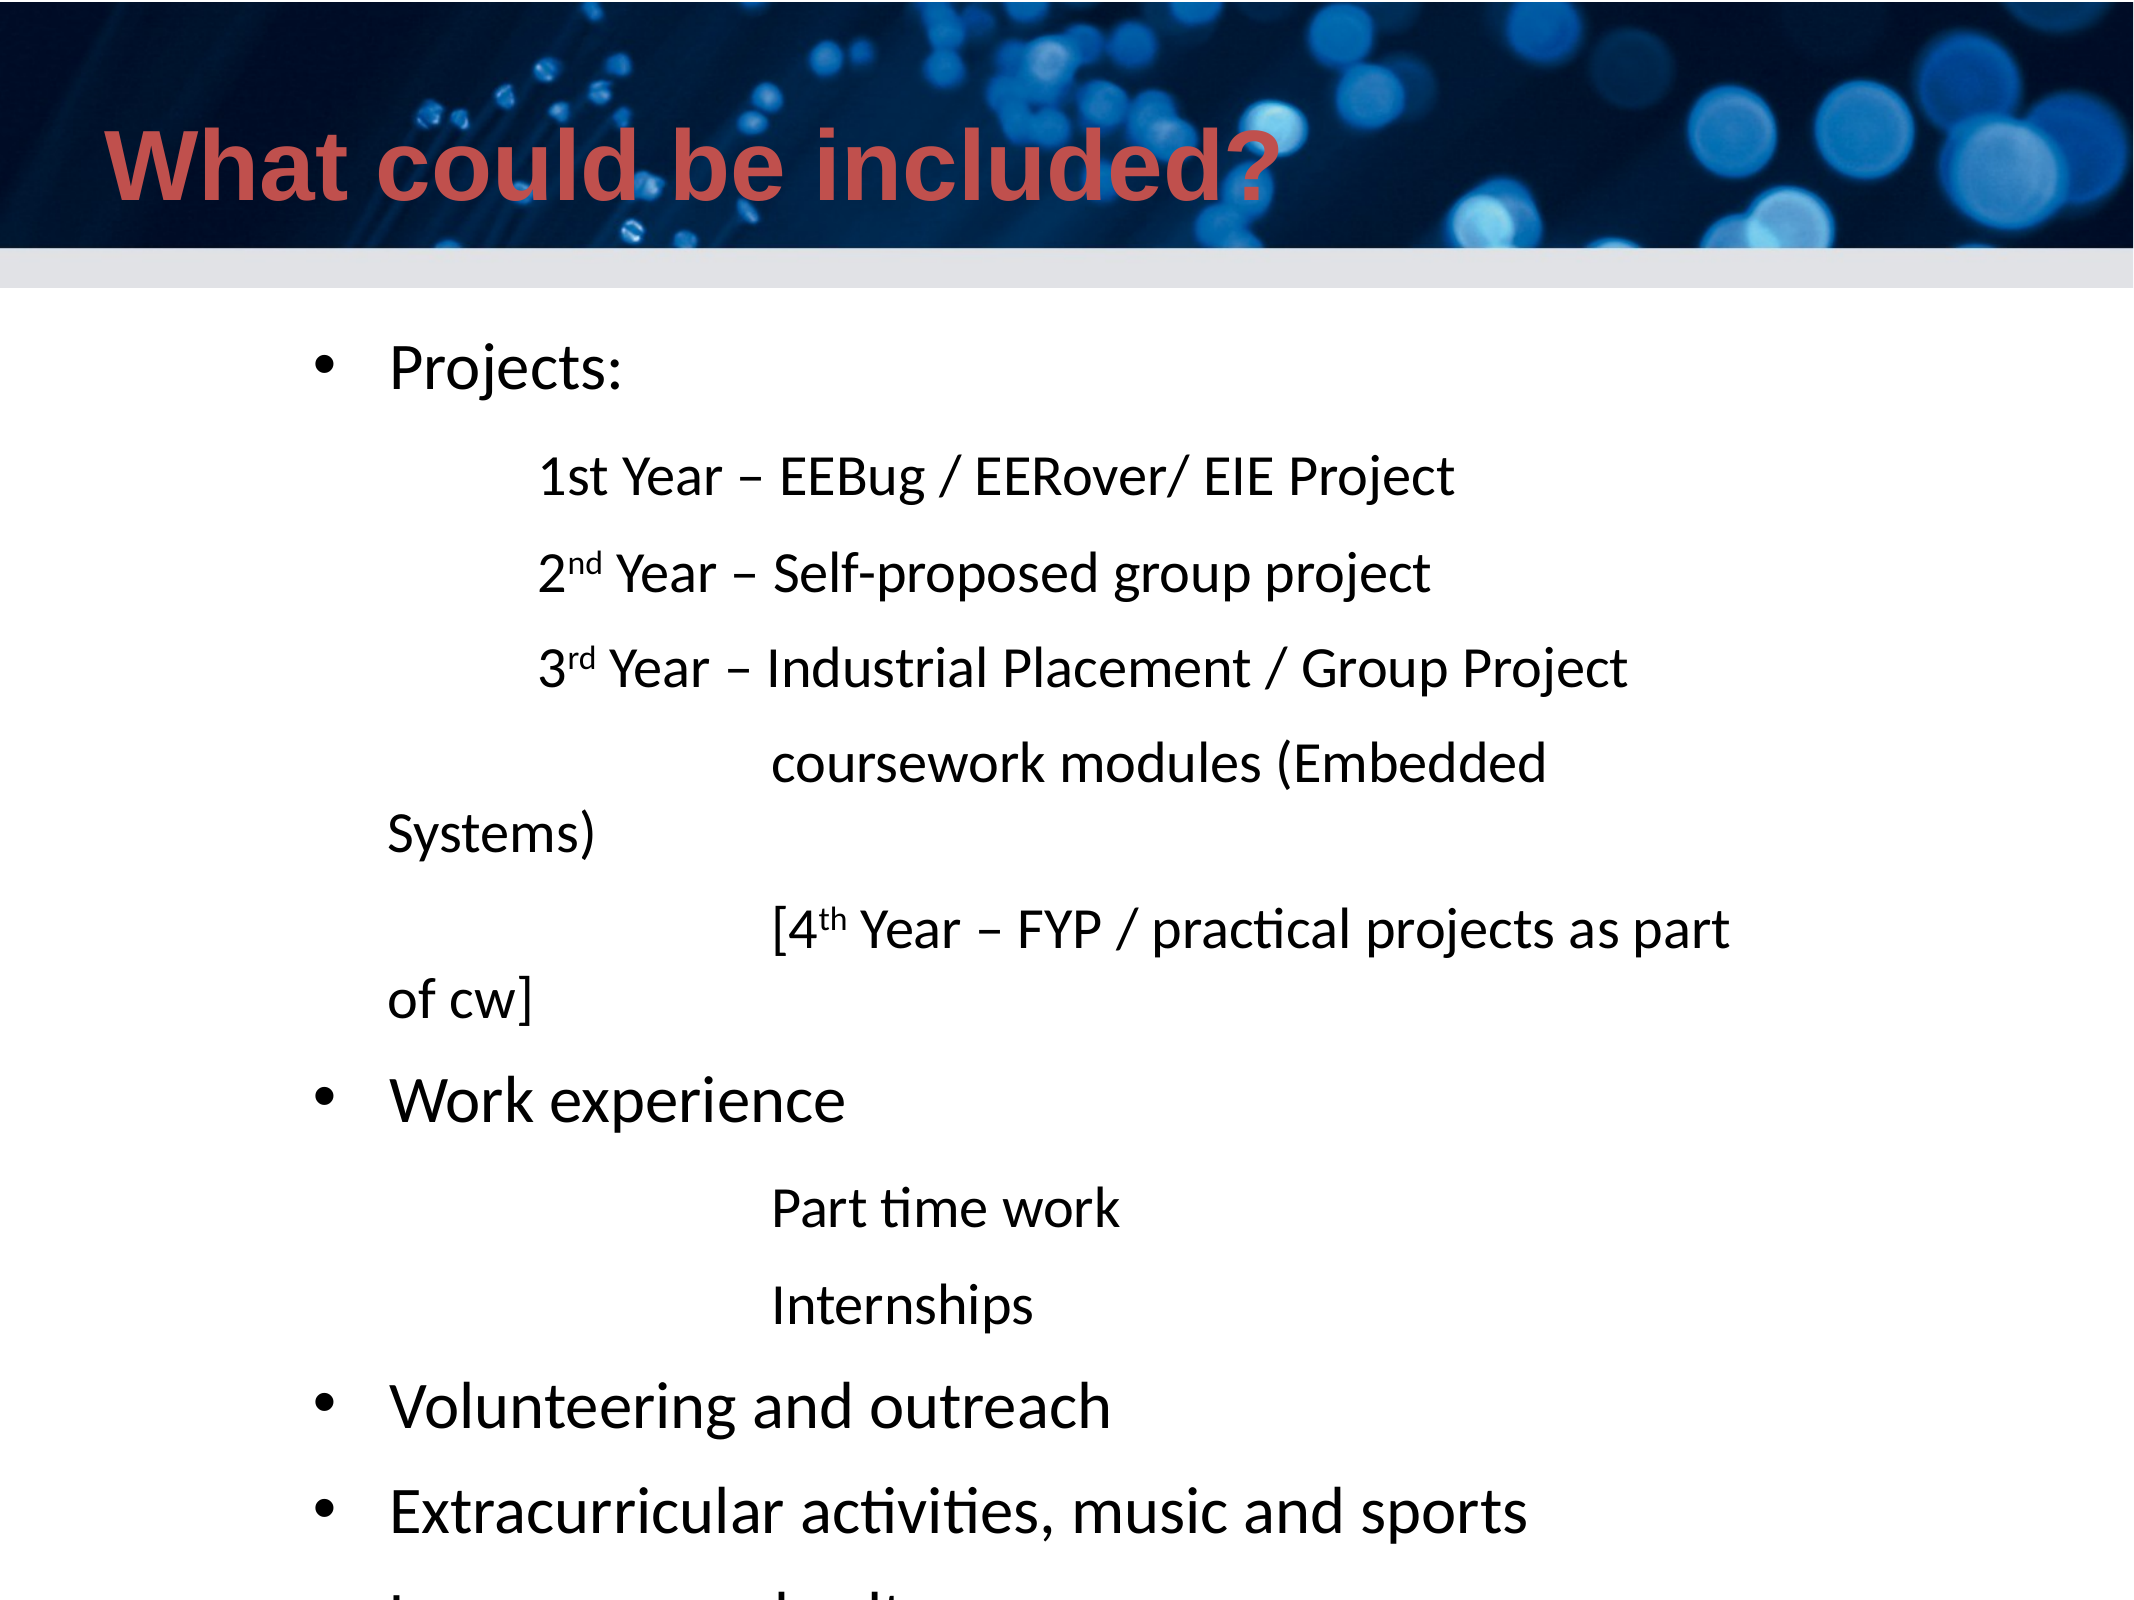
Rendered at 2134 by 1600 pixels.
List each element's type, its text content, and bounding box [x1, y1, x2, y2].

text_box Projects: 1st Year – EEBug / EERover/ EIE Project 2nd Year – Self-proposed group project 3rd Year – Industrial Placement / Group Project coursework modules (Embedded Systems) [4th Year – FYP / practical projects as part of cw] Work experience Part time work Internships Volunteering and outreach Extracurricular activities, music and sports Languages and cultures [291, 312, 1777, 1441]
picture [0, 2, 2134, 288]
title What could be included? [104, 99, 2025, 222]
